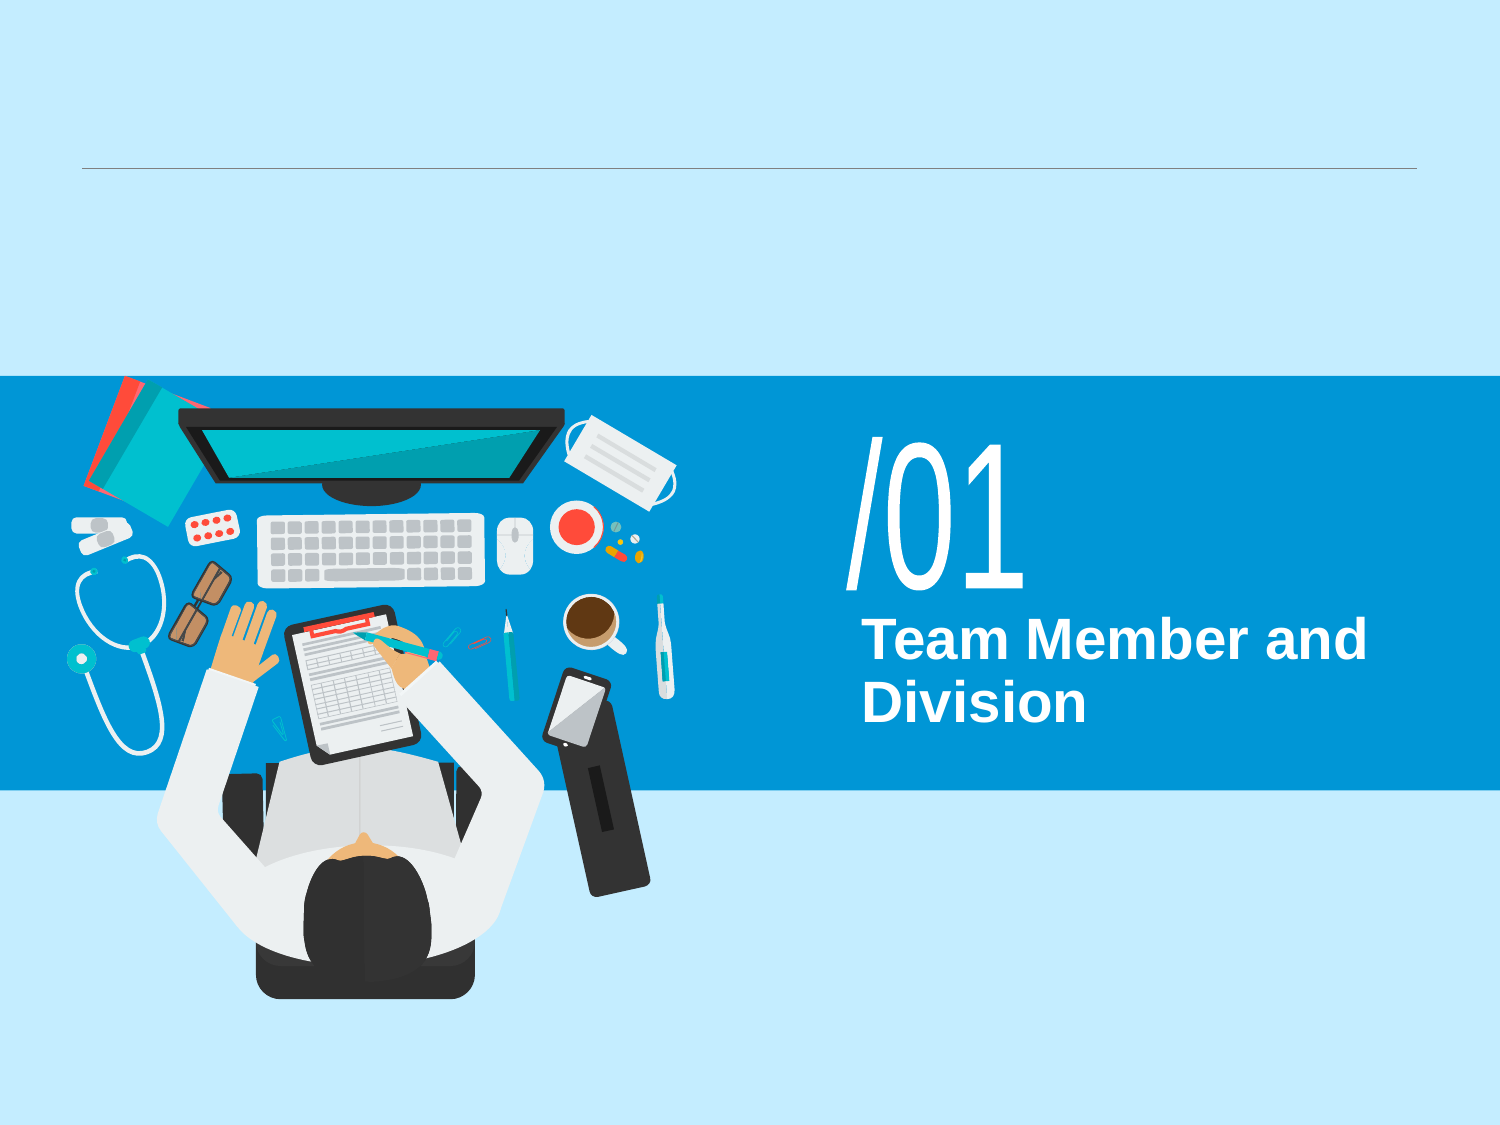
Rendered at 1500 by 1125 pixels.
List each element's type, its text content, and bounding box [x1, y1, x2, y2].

picture [847, 437, 882, 590]
text_box DNS Root server [468, 636, 492, 650]
title Team Member and Division [846, 610, 1417, 743]
picture [888, 443, 950, 590]
picture [966, 445, 1022, 588]
